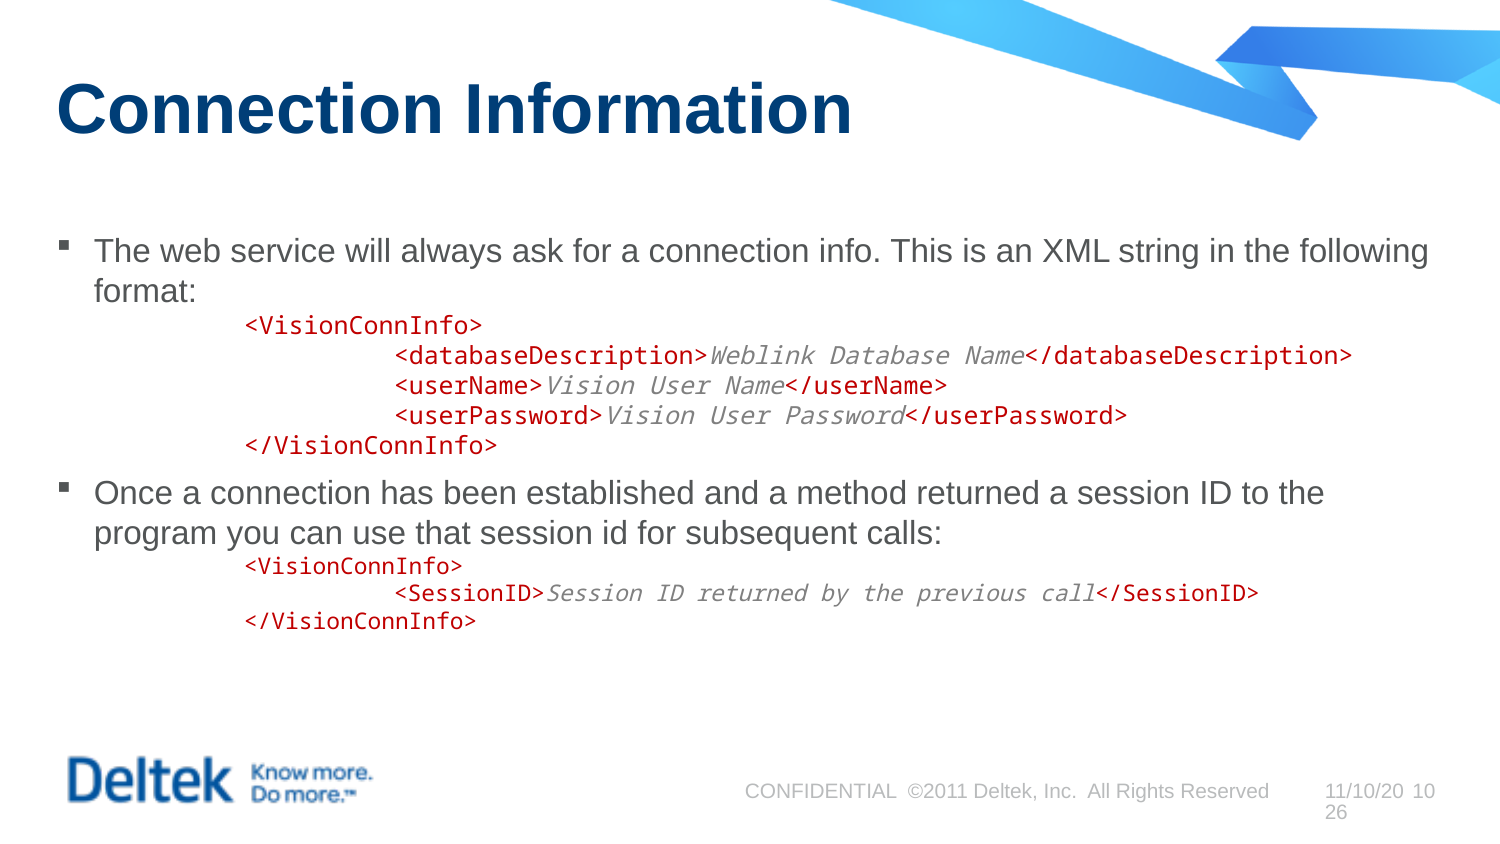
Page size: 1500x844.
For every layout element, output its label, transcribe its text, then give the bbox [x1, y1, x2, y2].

list The web service will always ask for a connection info. This is an XML string in the following format: <VisionConnInfo> <databaseDescription>Weblink Database Name</databaseDescription> <userName>Vision User Name</userName> <userPassword>Vision User Password</userPassword> </VisionConnInfo> Once a connection has been established and a method returned a session ID to the program you can use that session id for subsequent calls: <VisionConnInfo> <SessionID>Session ID returned by the previous call</SessionID> </VisionConnInfo> [56, 229, 1444, 710]
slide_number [1324, 773, 1412, 803]
picture [826, 0, 1500, 141]
title Connection Information [56, 79, 1200, 193]
picture [37, 725, 405, 835]
slide_number 10 [1412, 773, 1488, 803]
footer CONFIDENTIAL ©2011 Deltek, Inc. All Rights Reserved [744, 773, 1302, 803]
